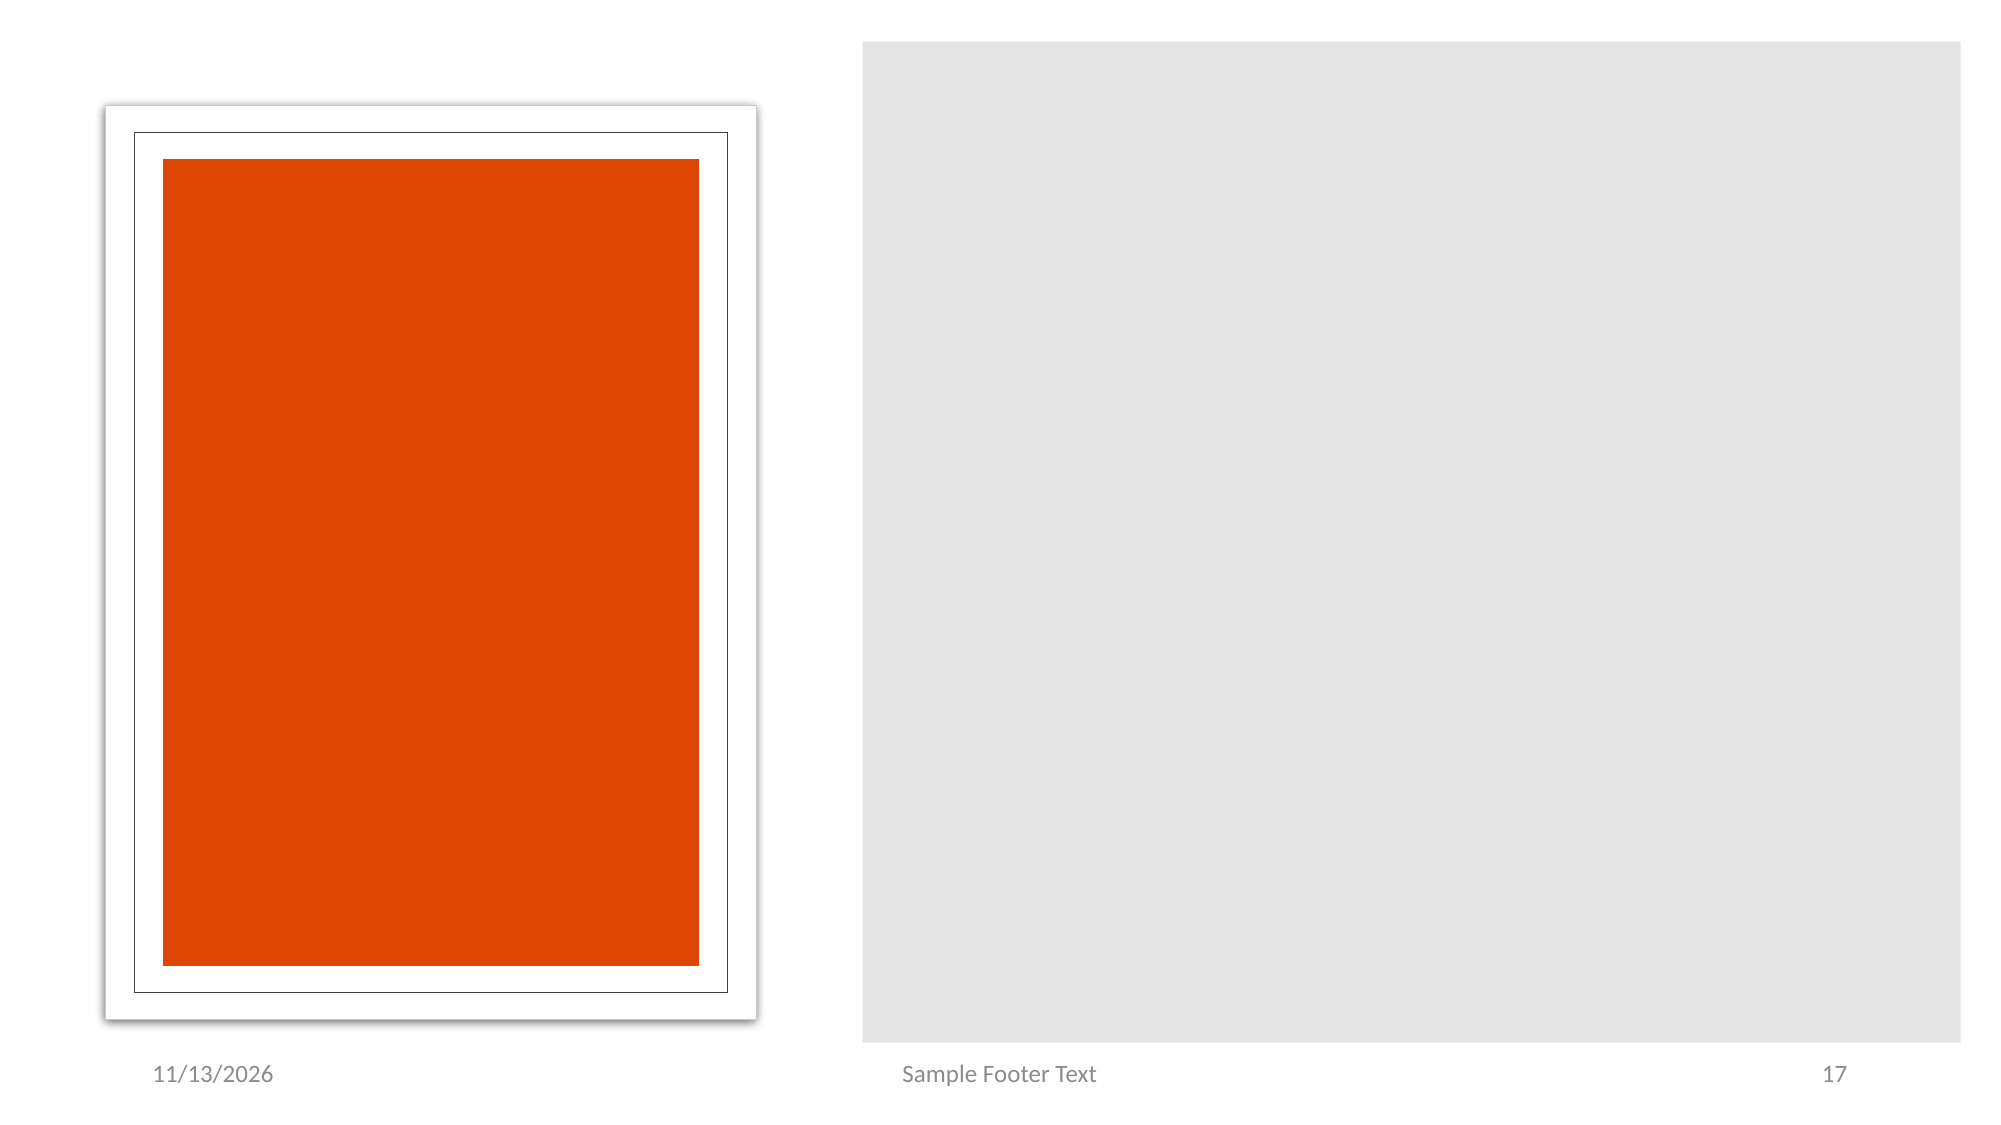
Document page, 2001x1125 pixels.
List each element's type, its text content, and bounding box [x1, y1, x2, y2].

slide_number 17 [1412, 1042, 1863, 1103]
text_box [862, 40, 1962, 1044]
text_box [134, 132, 728, 993]
footer Sample Footer Text [662, 1042, 1338, 1103]
text_box [104, 104, 758, 1020]
picture [163, 159, 699, 966]
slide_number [137, 1042, 588, 1103]
